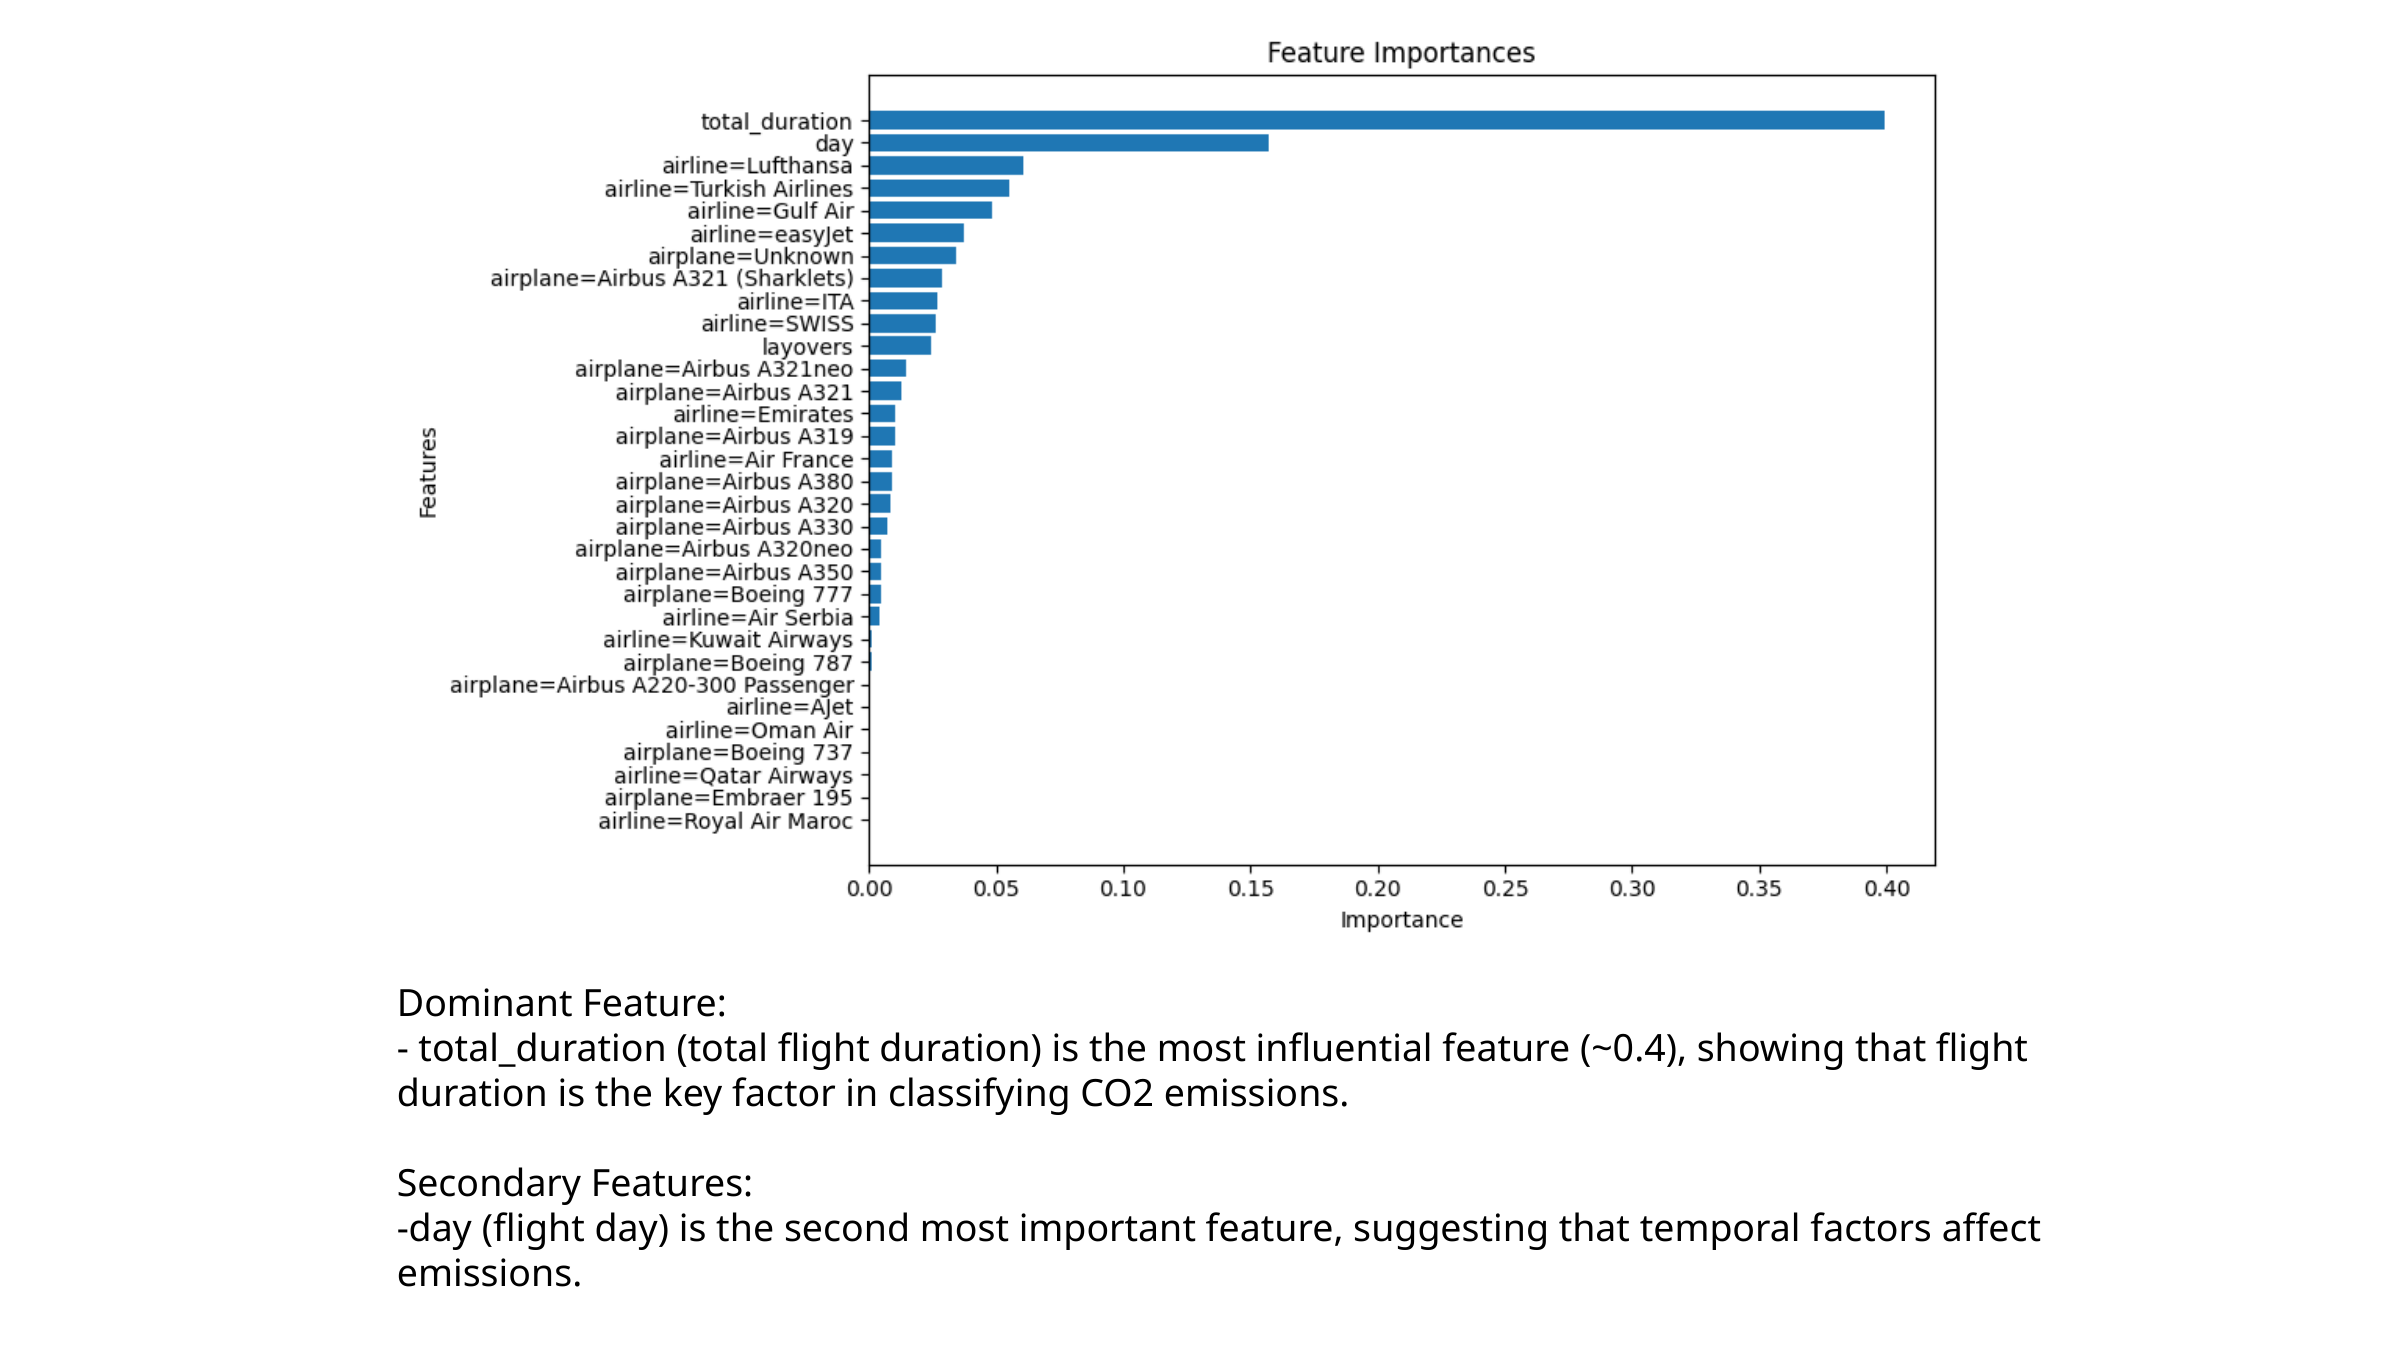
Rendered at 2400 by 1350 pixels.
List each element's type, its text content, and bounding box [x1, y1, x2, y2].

text_box Dominant Feature: - total_duration (total flight duration) is the most influential feature (~0.4), showing that flight duration is the key factor in classifying CO2 emissions. Secondary Features: -day (flight day) is the second most important feature, suggesting that temporal factors affect emissions. [382, 971, 2103, 1301]
picture [403, 25, 1950, 949]
